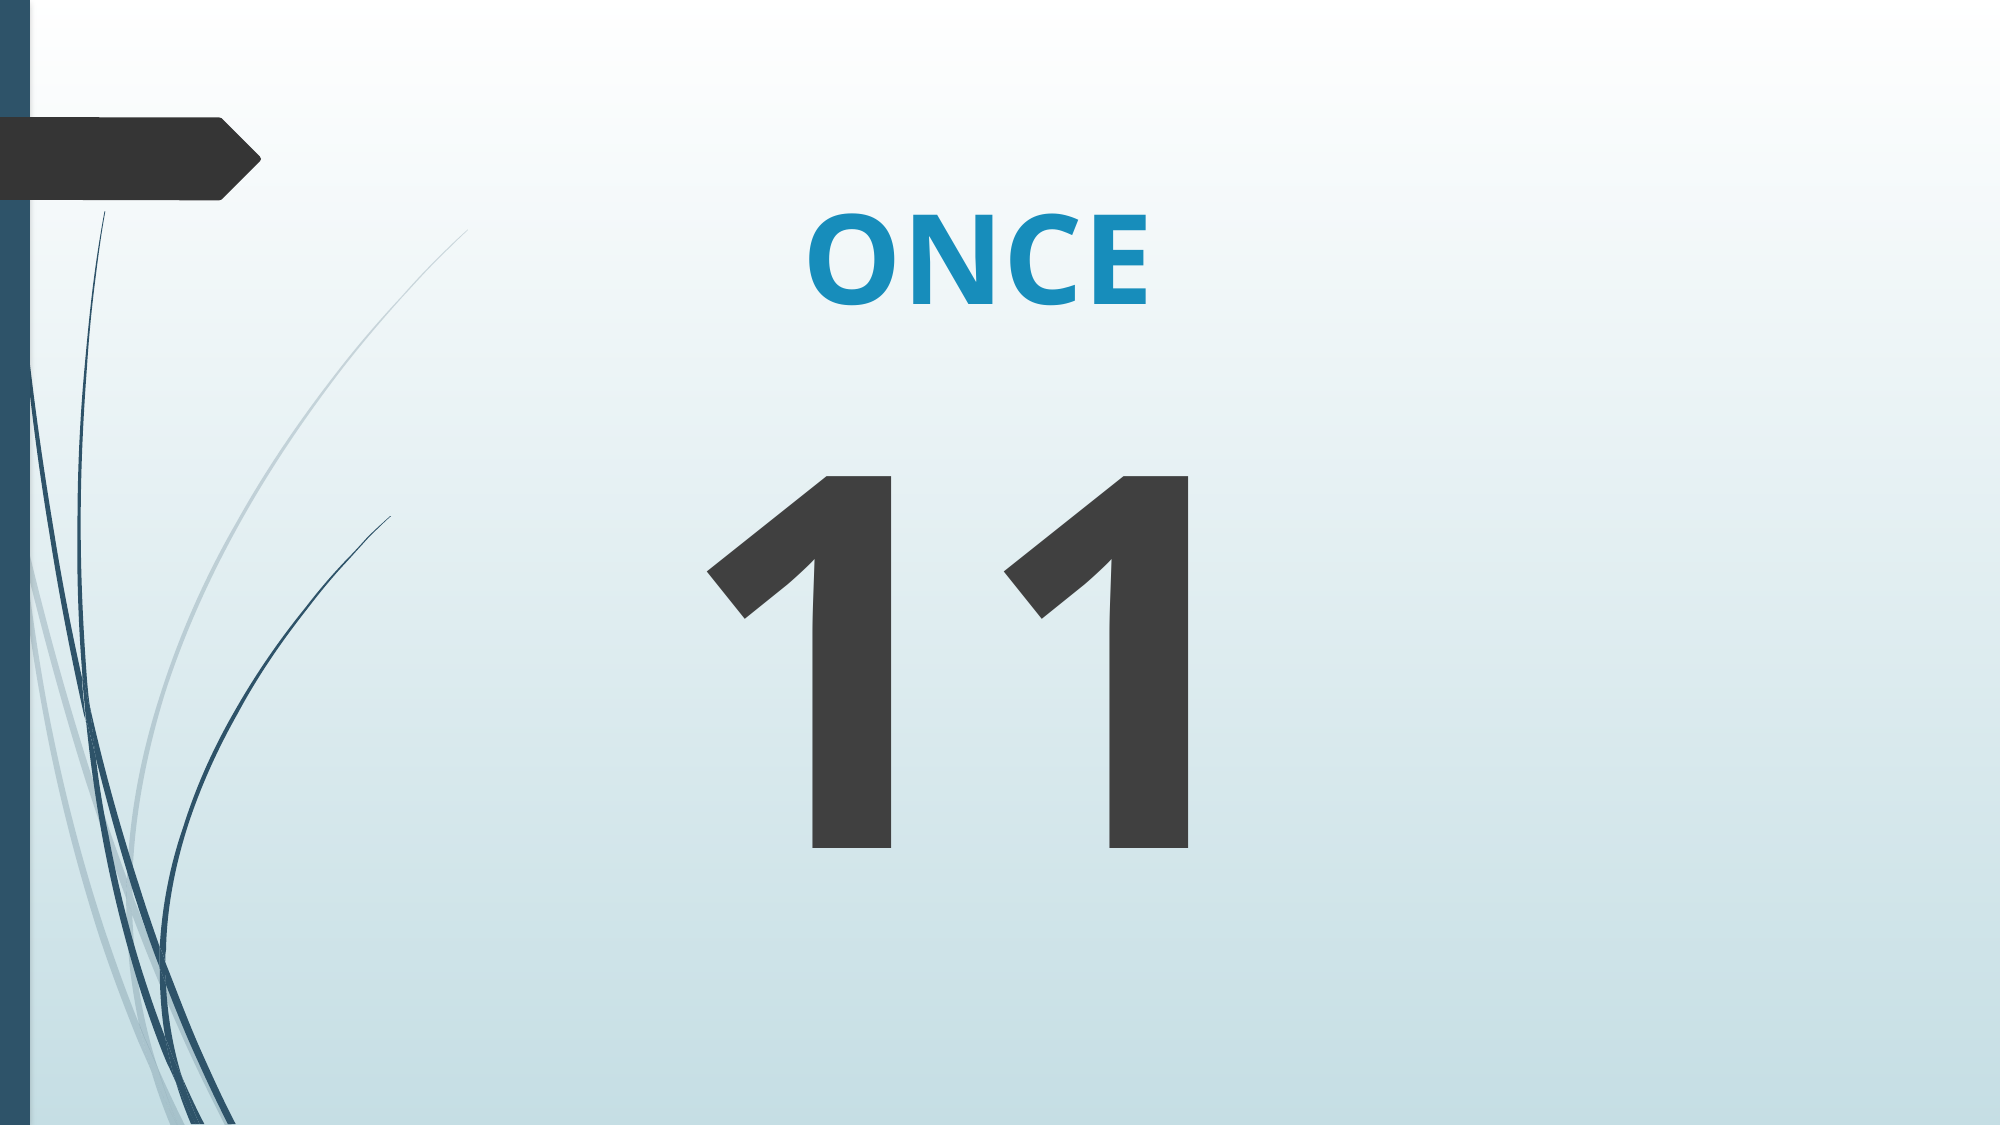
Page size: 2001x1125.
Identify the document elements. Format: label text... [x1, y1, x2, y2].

title ONCE [787, 172, 1213, 320]
list 11 [661, 320, 1570, 940]
